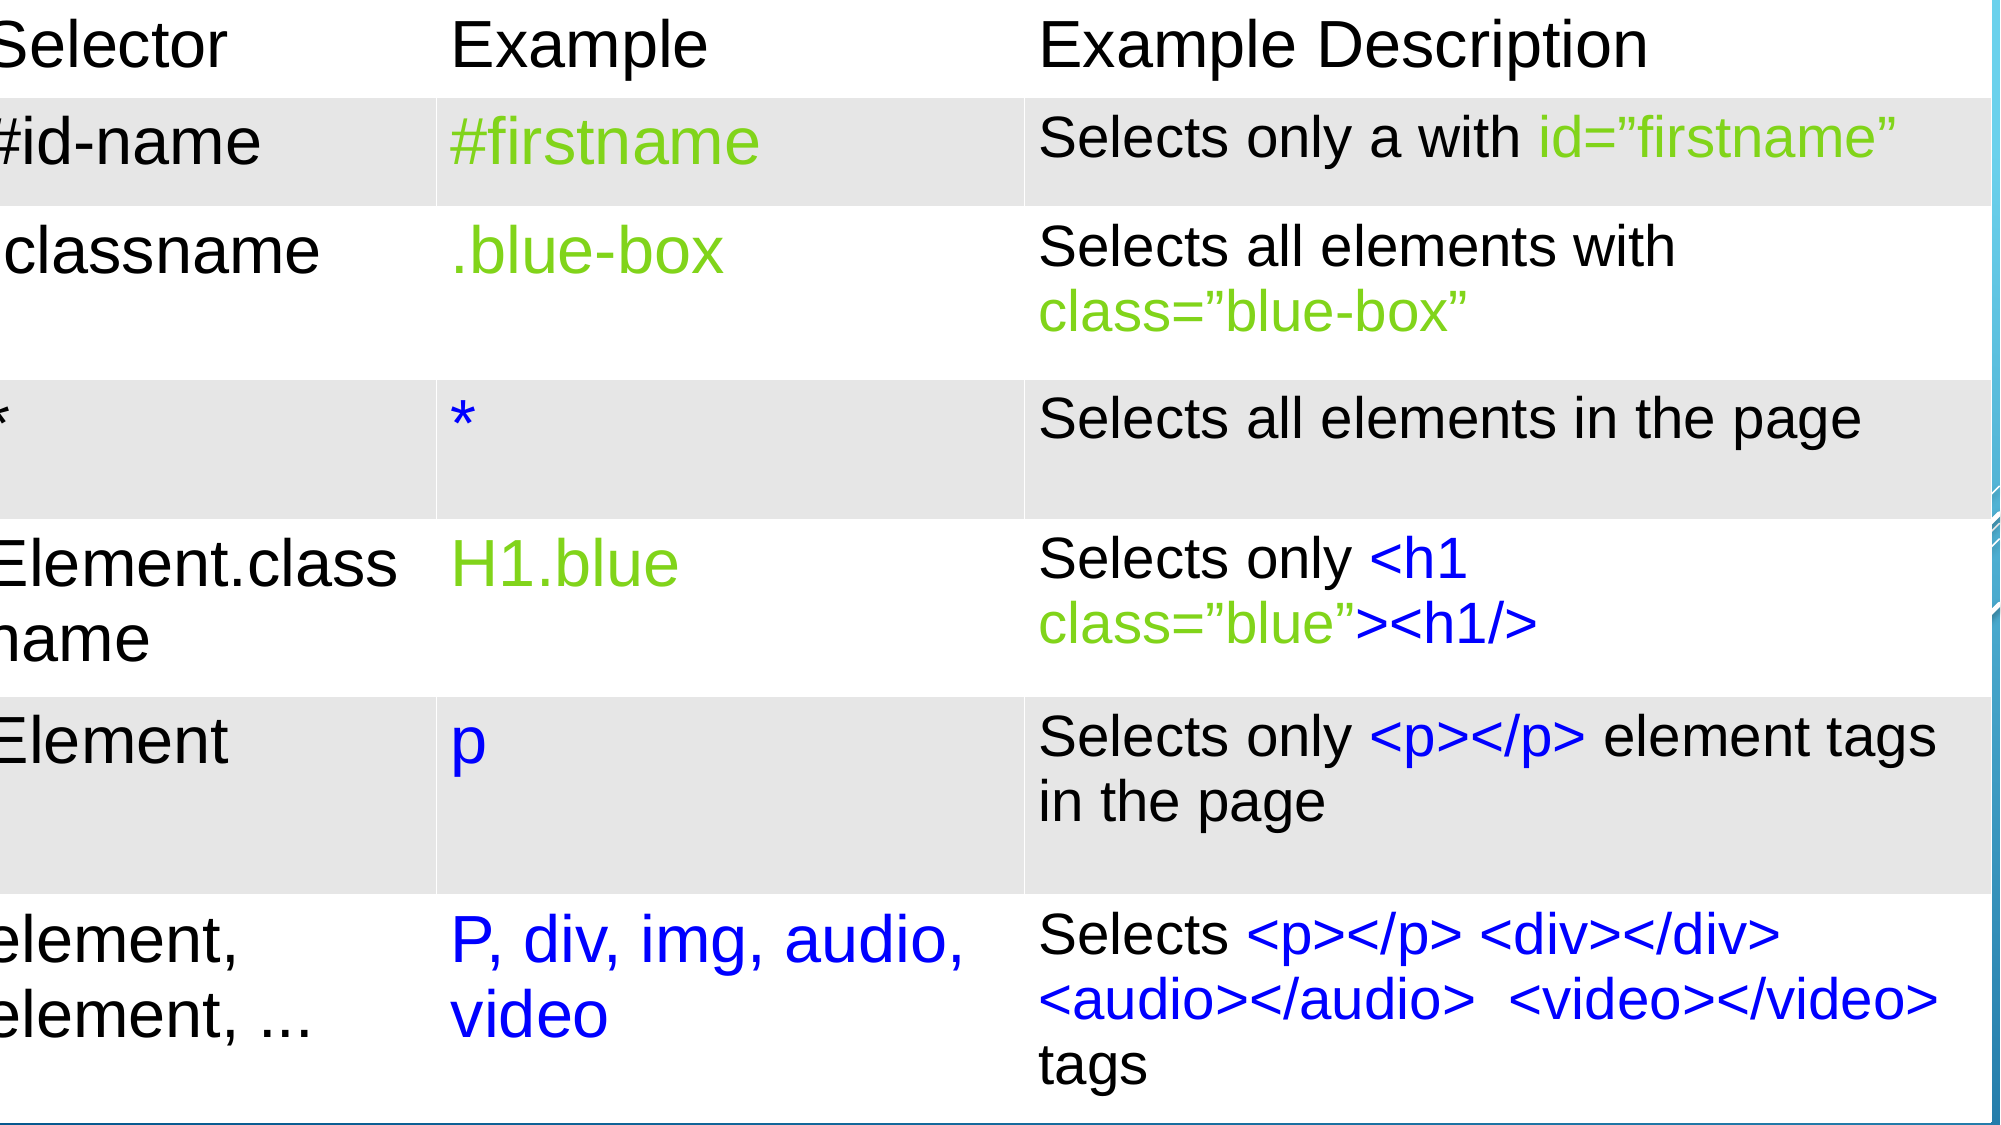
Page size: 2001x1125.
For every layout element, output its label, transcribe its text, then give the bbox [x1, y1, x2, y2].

table_cell Selects all elements in the page [1025, 380, 1991, 519]
table_cell H1.blue [437, 520, 1024, 696]
table_cell Element [0, 697, 436, 894]
table_cell Selects only a with id=”firstname” [1025, 98, 1991, 206]
table_header Selector [0, 1, 436, 97]
table_cell p [437, 697, 1024, 894]
table_cell Selects <p></p> <div></div> <audio></audio> <video></video> tags [1025, 895, 1991, 1122]
table_cell #firstname [437, 98, 1024, 206]
table_cell Selects only <p></p> element tags in the page [1025, 697, 1991, 894]
table_cell .blue-box [437, 207, 1024, 379]
table_header Example [437, 1, 1024, 97]
table_cell P, div, img, audio, video [437, 895, 1024, 1122]
table_cell * [437, 380, 1024, 519]
table_cell #id-name [0, 98, 436, 206]
table_cell * [0, 380, 436, 519]
table_cell .classname [0, 207, 436, 379]
table_cell Selects all elements with class=”blue-box” [1025, 207, 1991, 379]
table_cell element, element, ... [0, 895, 436, 1122]
table_header Example Description [1025, 1, 1991, 97]
table_cell Element.classname [0, 520, 436, 696]
table_cell Selects only <h1 class=”blue”><h1/> [1025, 520, 1991, 696]
